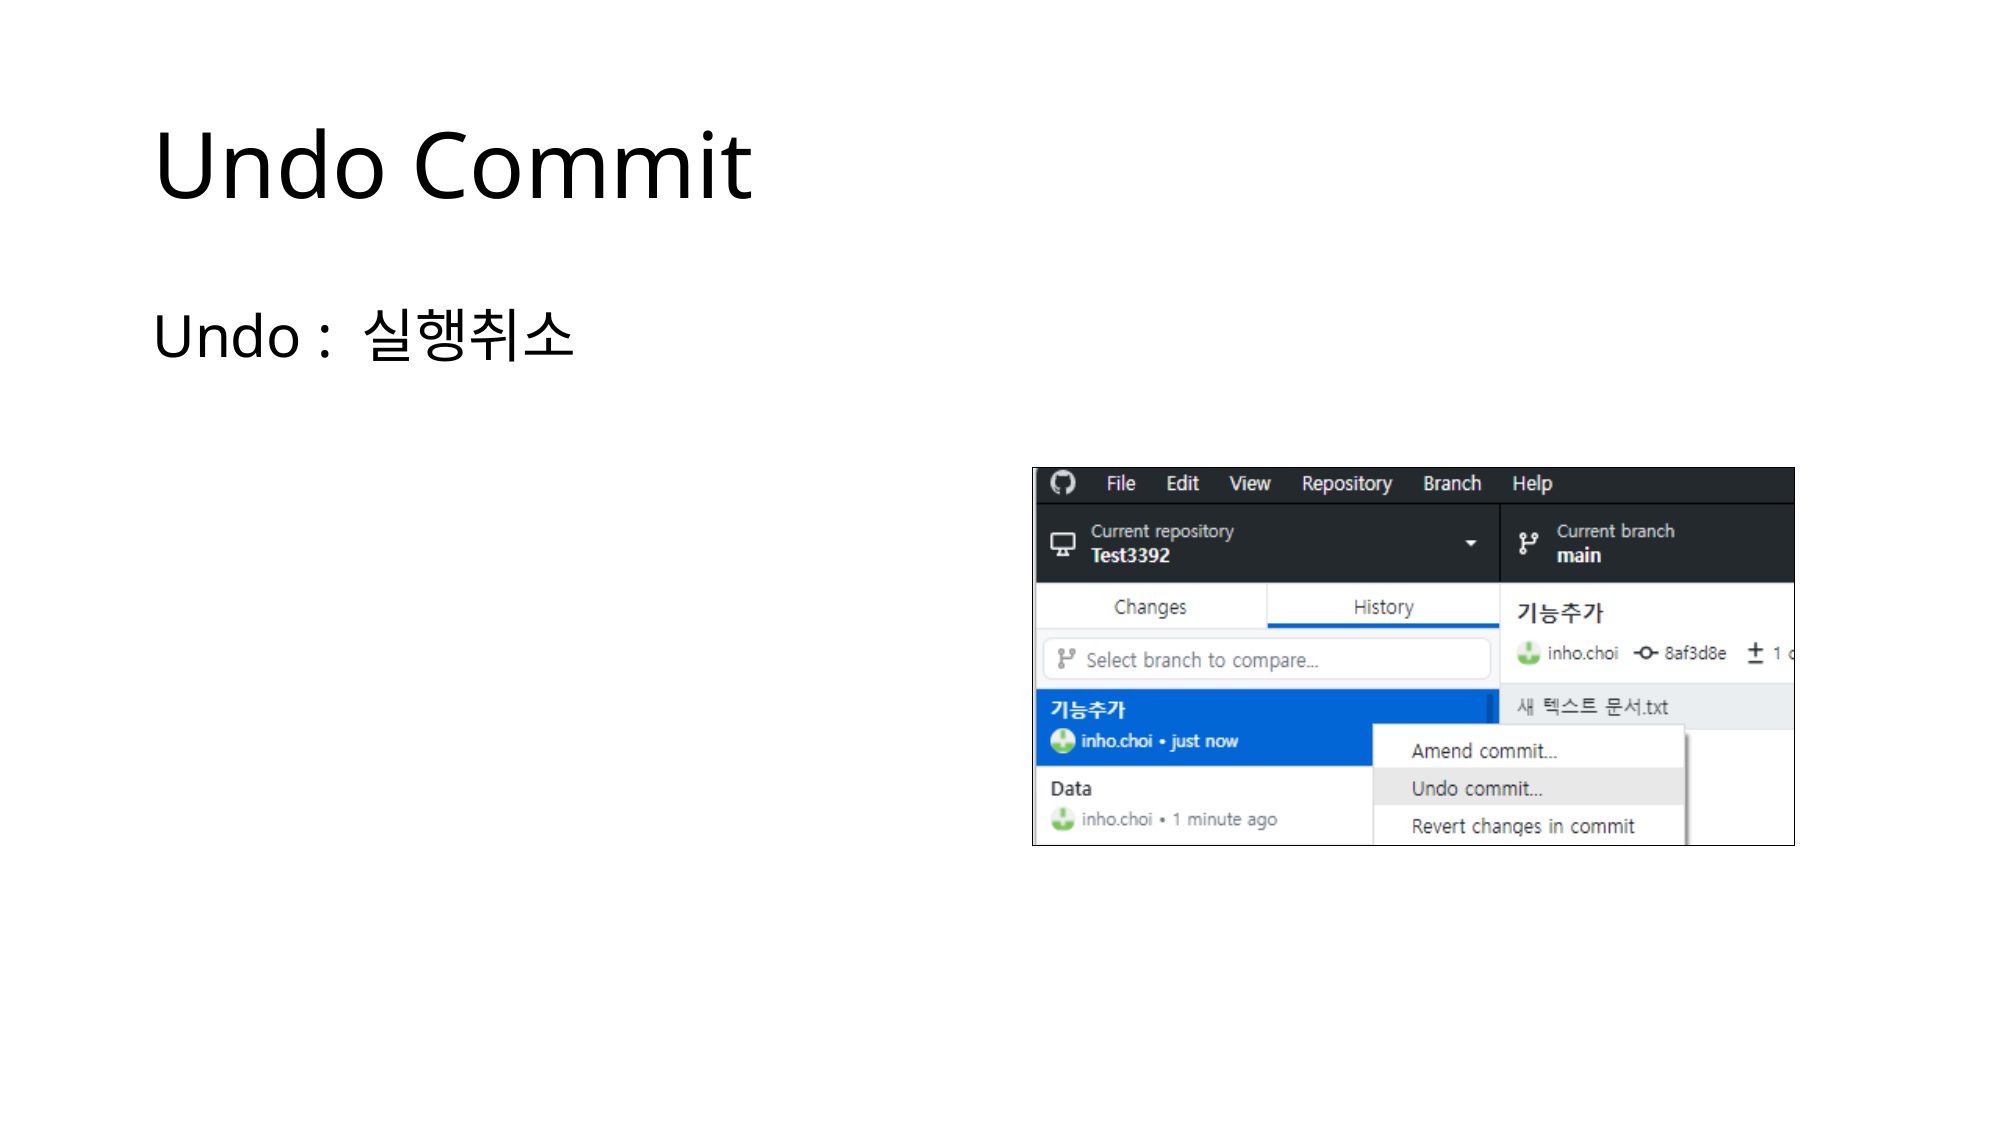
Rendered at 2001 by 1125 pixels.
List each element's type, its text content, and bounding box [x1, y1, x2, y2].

list Undo : 실행취소 [137, 299, 1863, 1014]
title Undo Commit [137, 59, 1863, 278]
picture [1032, 467, 1795, 846]
